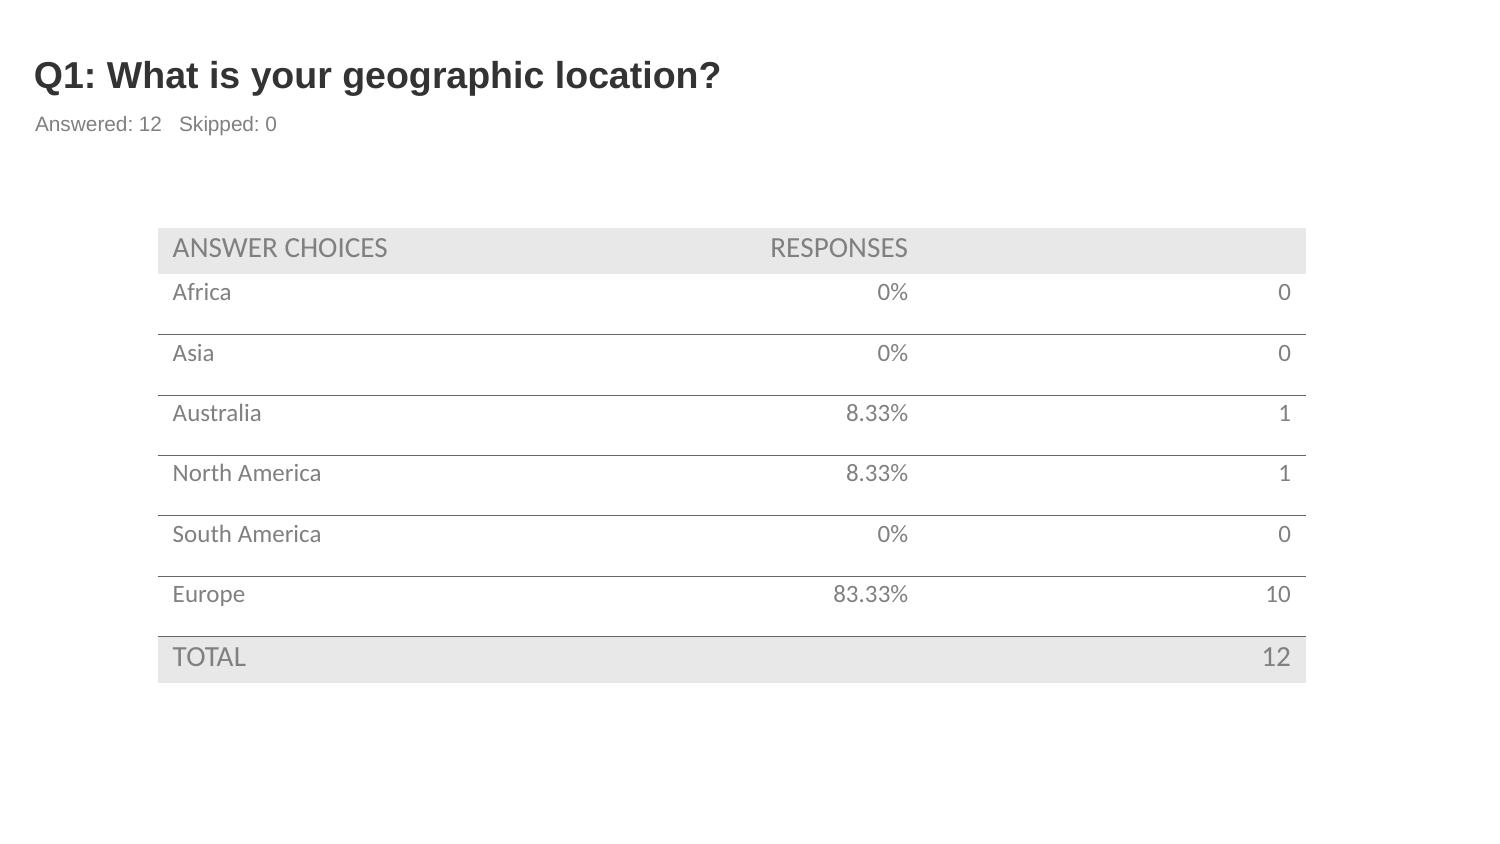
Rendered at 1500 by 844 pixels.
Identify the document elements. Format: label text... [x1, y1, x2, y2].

table_cell [540, 637, 923, 683]
list Answered: 12 Skipped: 0 [20, 102, 1371, 143]
table_cell 12 [923, 637, 1306, 683]
table_cell Australia [158, 396, 540, 455]
table_cell 0 [923, 274, 1306, 334]
table_cell 1 [923, 456, 1306, 515]
table_header ANSWER CHOICES [158, 228, 540, 274]
table_cell 8.33% [540, 396, 923, 455]
table_cell Asia [158, 335, 540, 395]
table_cell 1 [923, 396, 1306, 455]
table_header [923, 228, 1306, 274]
table_cell South America [158, 516, 540, 576]
table_cell 0% [540, 516, 923, 576]
table_cell 83.33% [540, 577, 923, 636]
table_cell North America [158, 456, 540, 515]
table_cell 0 [923, 516, 1306, 576]
table_cell 0% [540, 274, 923, 334]
table_cell 10 [923, 577, 1306, 636]
table_cell 0 [923, 335, 1306, 395]
table_cell Africa [158, 274, 540, 334]
table_header RESPONSES [540, 228, 923, 274]
table_cell Europe [158, 577, 540, 636]
table_cell 0% [540, 335, 923, 395]
table_cell 8.33% [540, 456, 923, 515]
title Q1: What is your geographic location? [18, 13, 1369, 104]
table_cell TOTAL [158, 637, 540, 683]
